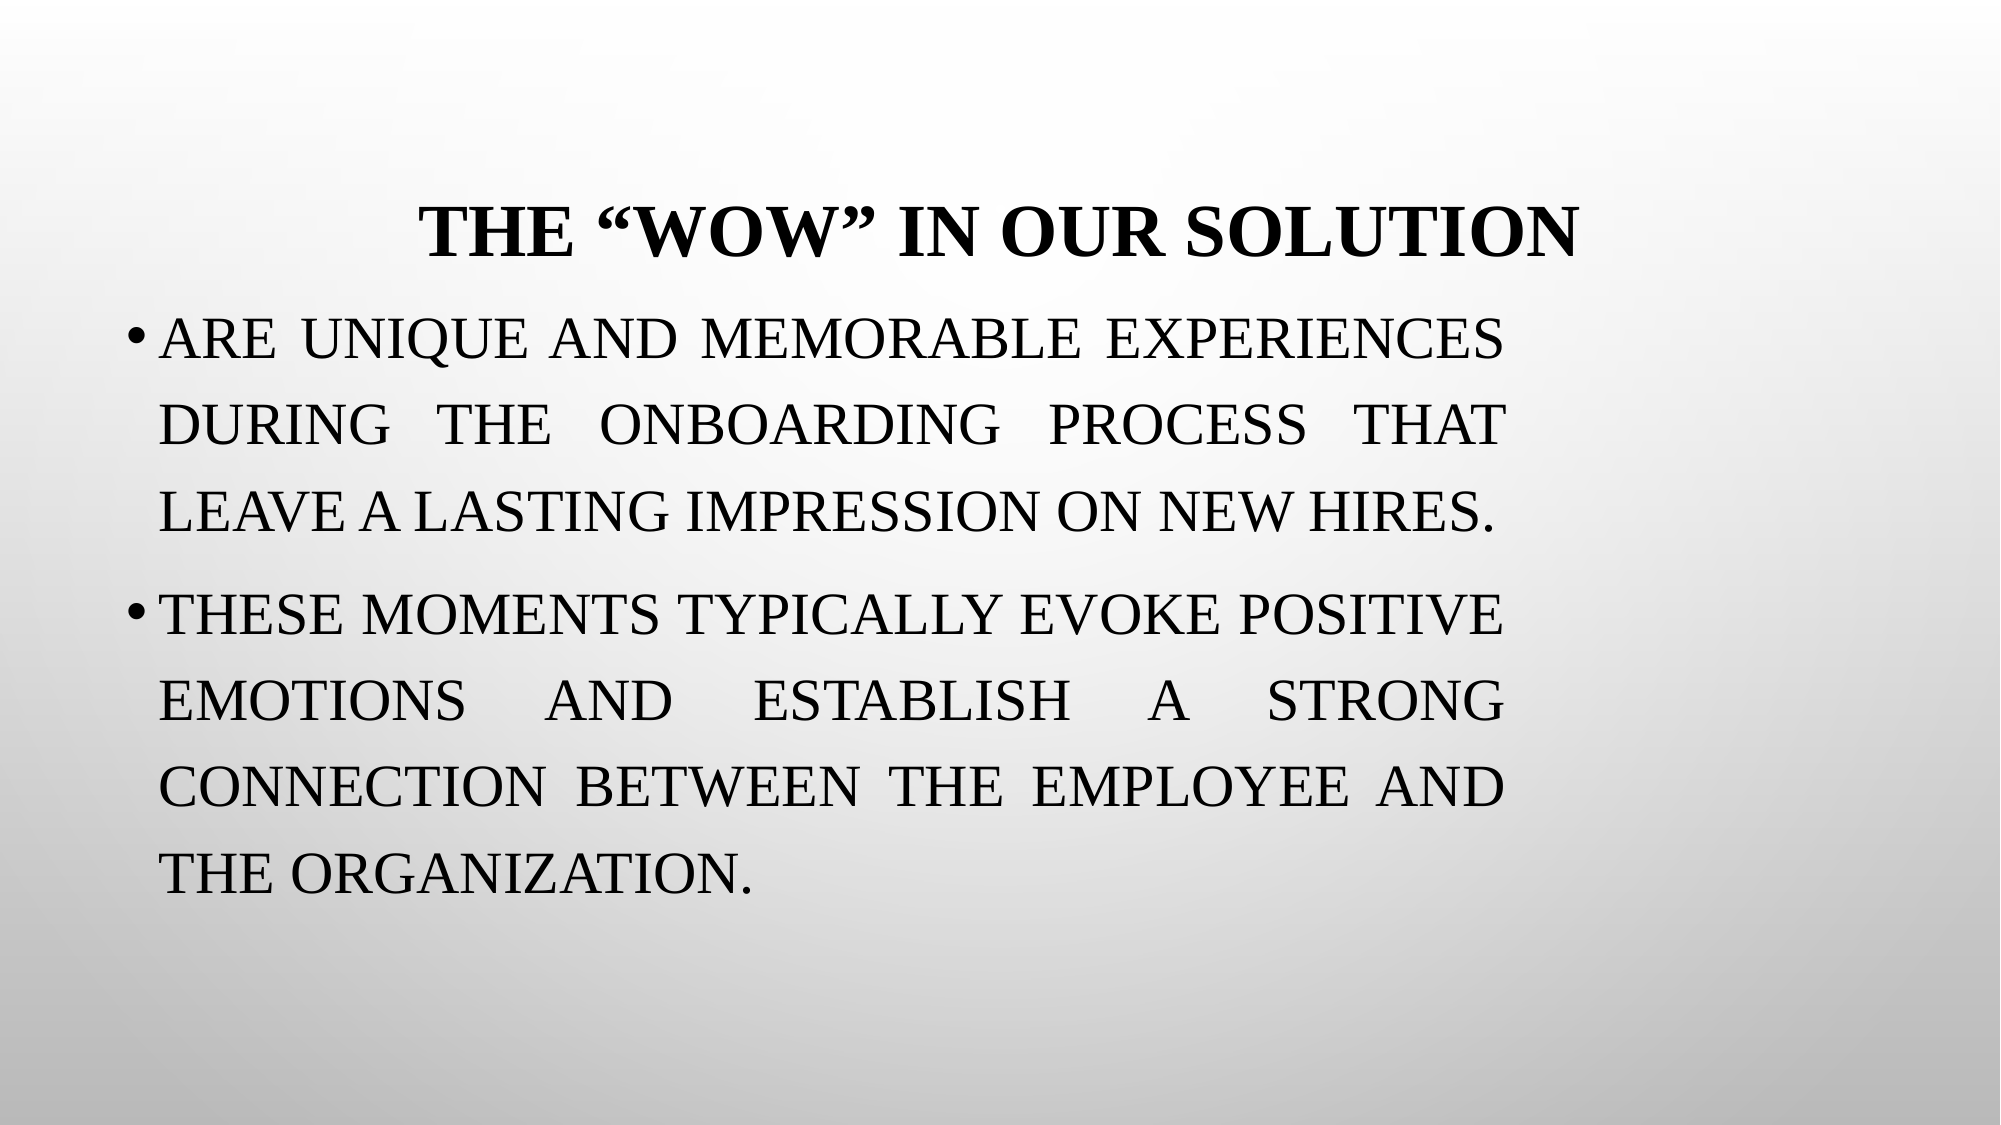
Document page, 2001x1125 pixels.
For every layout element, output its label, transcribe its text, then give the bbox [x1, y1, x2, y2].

picture [0, 0, 2000, 1125]
title THE “WOW” IN OUR SOLUTION [149, 101, 1851, 364]
list Are unique and memorable experiences during the onboarding process that leave a lasting impression on new hires. These moments typically evoke positive emotions and establish a strong connection between the employee and the organization. [111, 276, 1522, 992]
